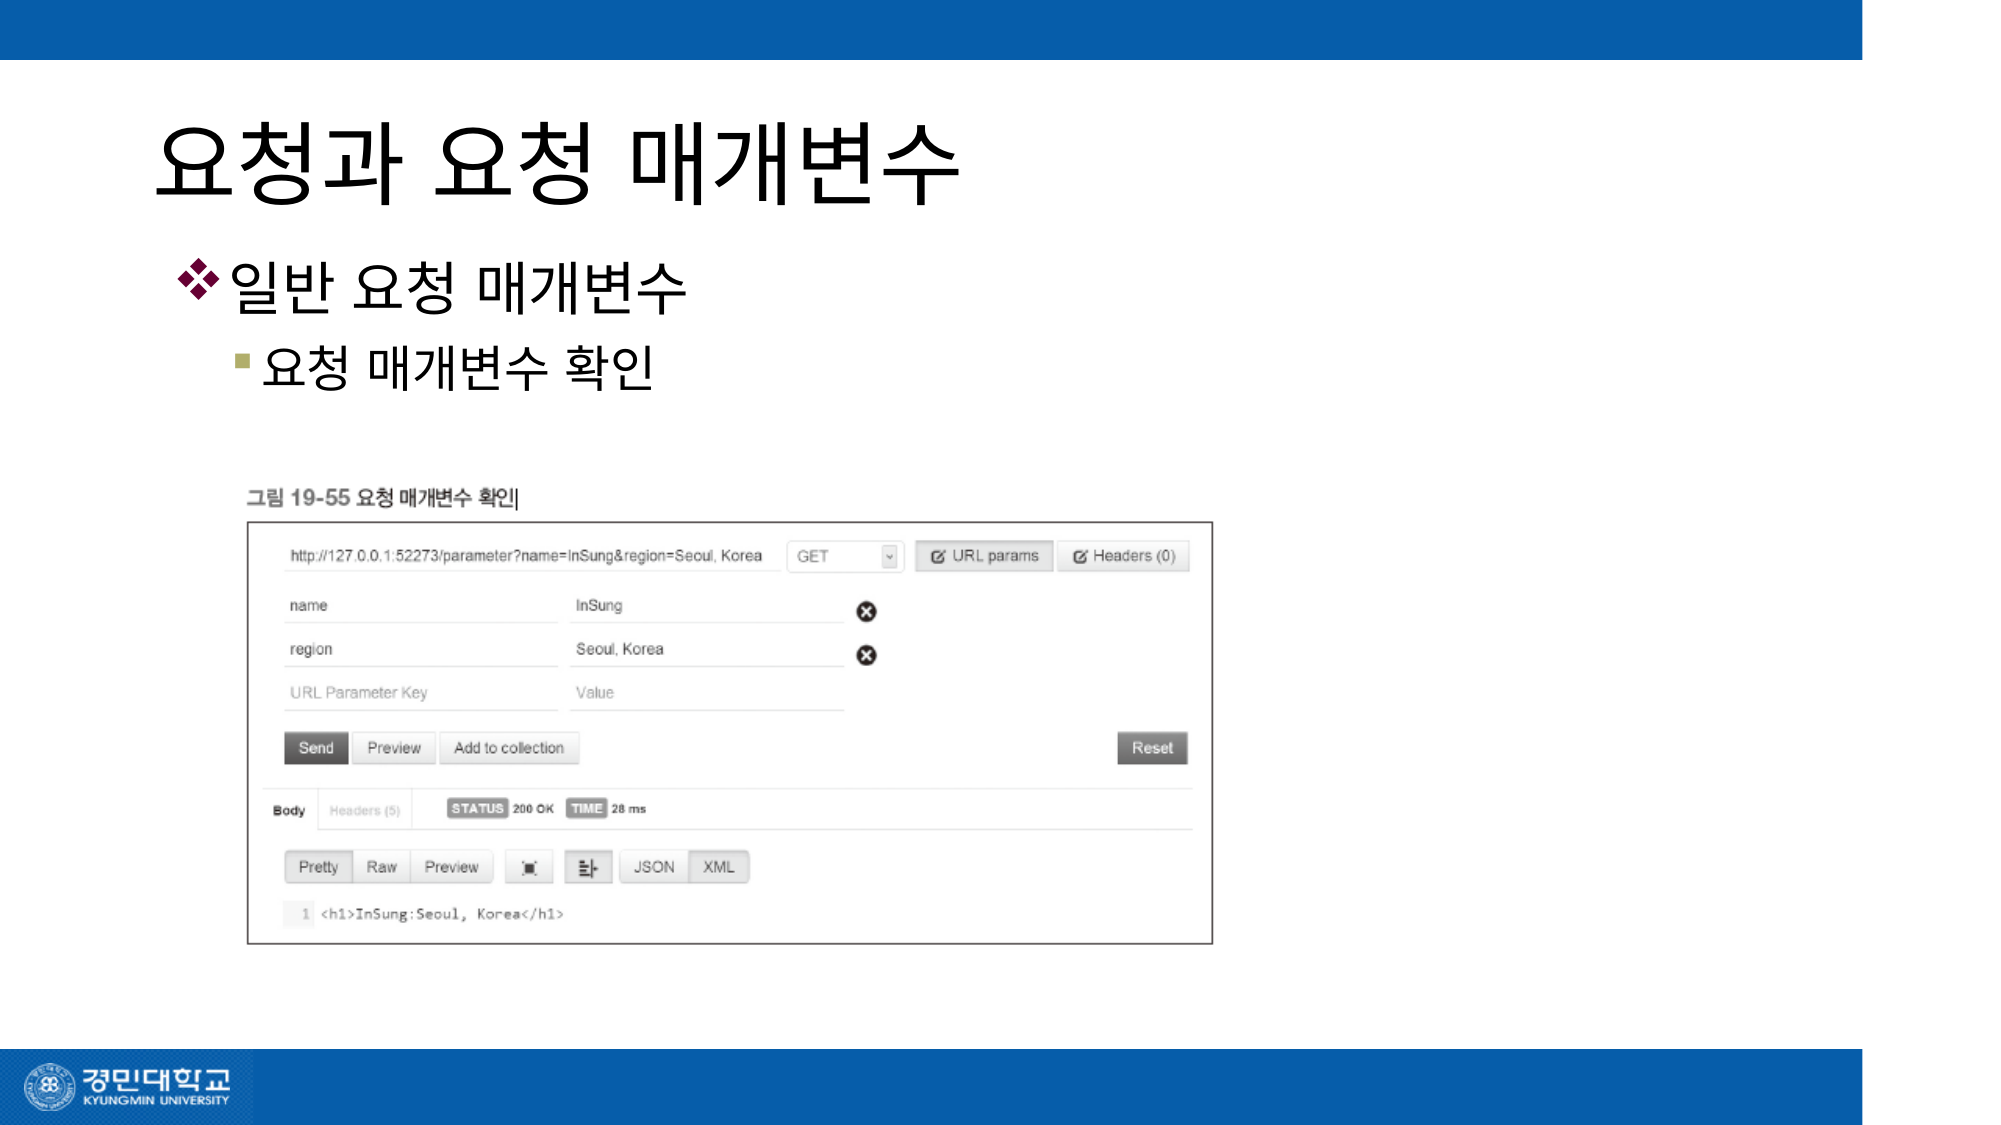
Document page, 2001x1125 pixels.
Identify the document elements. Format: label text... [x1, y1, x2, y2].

list 일반 요청 매개변수 요청 매개변수 확인 [157, 278, 1583, 1125]
title 요청과 요청 매개변수 [137, 59, 1863, 278]
picture [241, 481, 1229, 959]
picture [0, 1049, 157, 1125]
